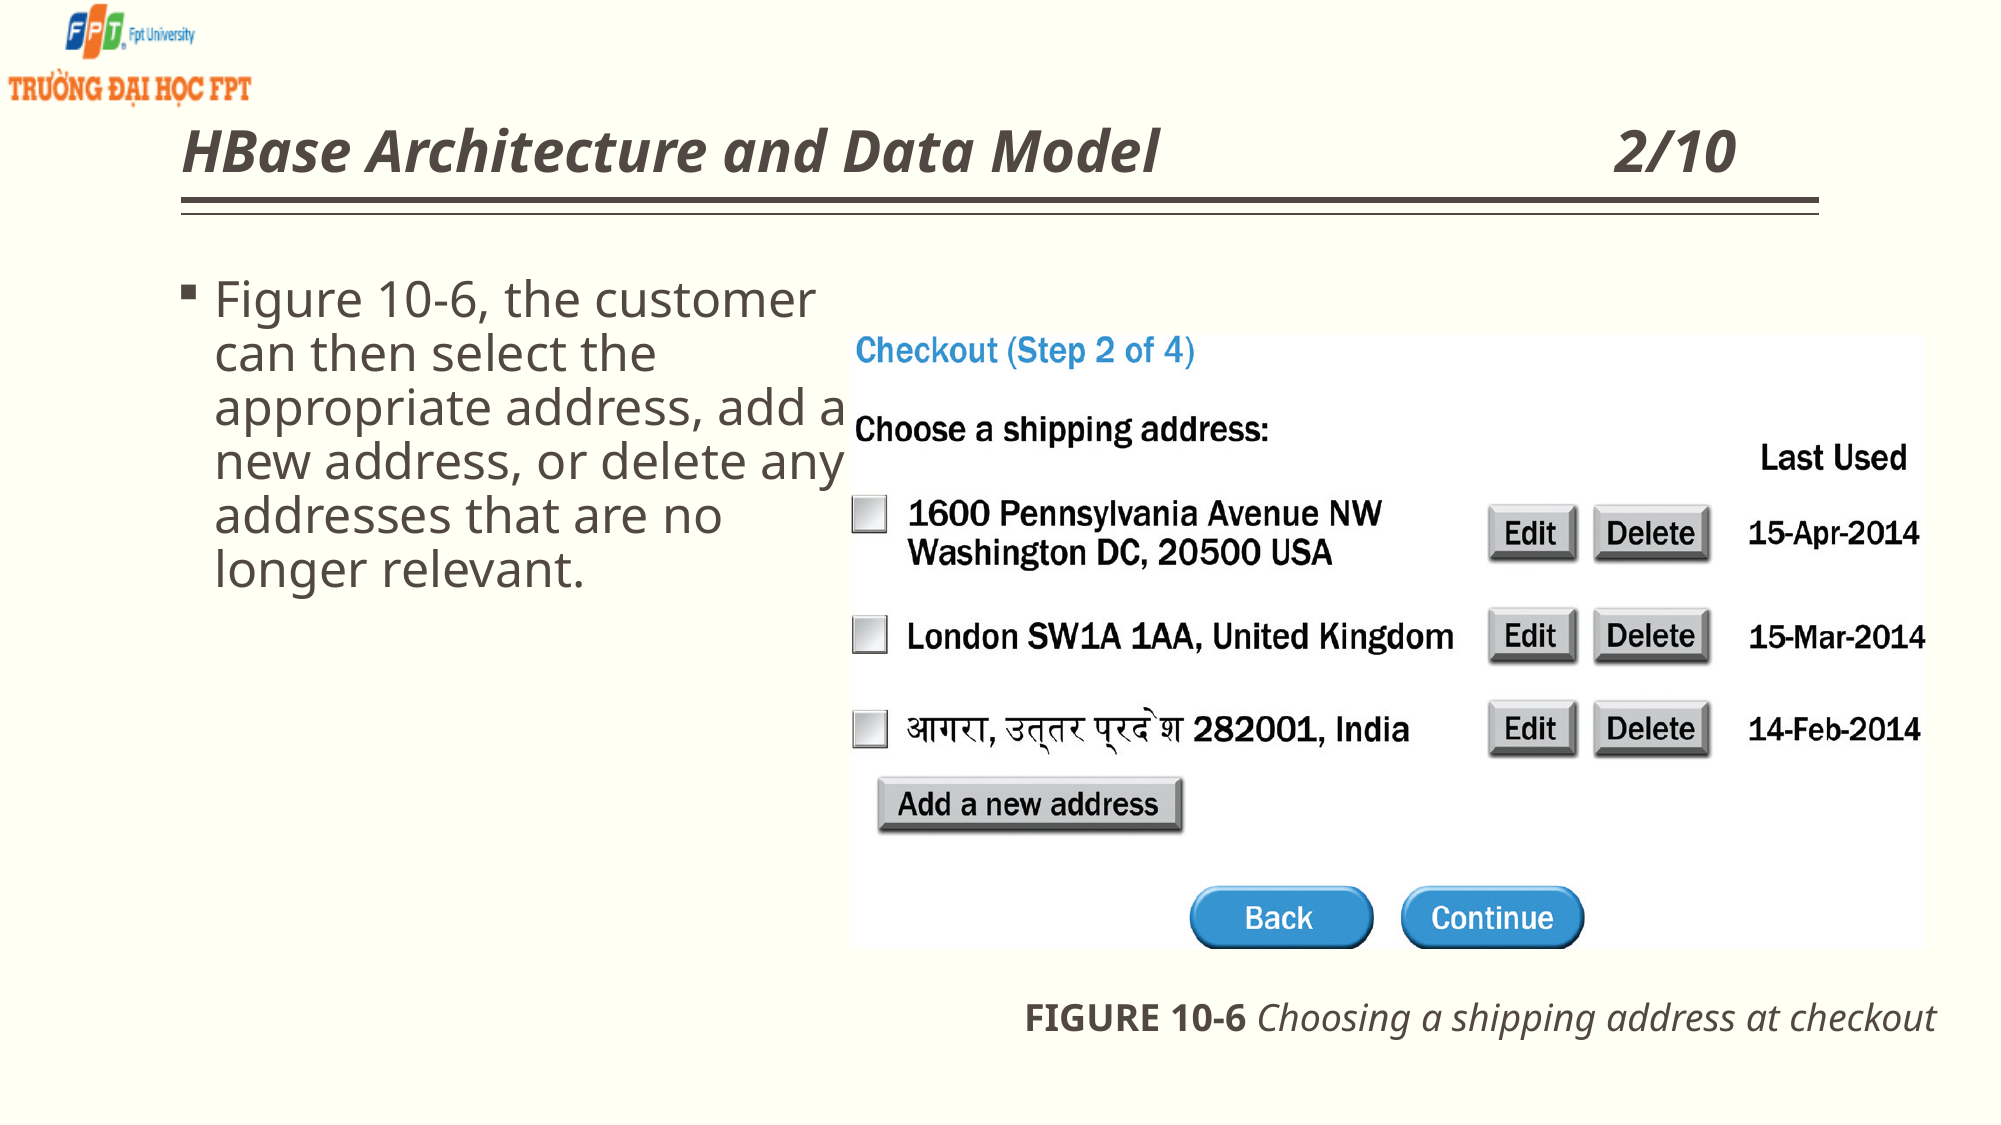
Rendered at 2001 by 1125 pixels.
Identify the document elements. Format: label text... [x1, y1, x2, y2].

picture [0, 0, 272, 121]
text_box FIGURE 10-6 Choosing a shipping address at checkout [1009, 986, 1953, 1047]
picture [849, 334, 1926, 949]
title HBase Architecture and Data Model 2/10 [181, 12, 1819, 193]
list Figure 10-6, the customer can then select the appropriate address, add a new address, or delete any addresses that are no longer relevant. [176, 266, 850, 1017]
